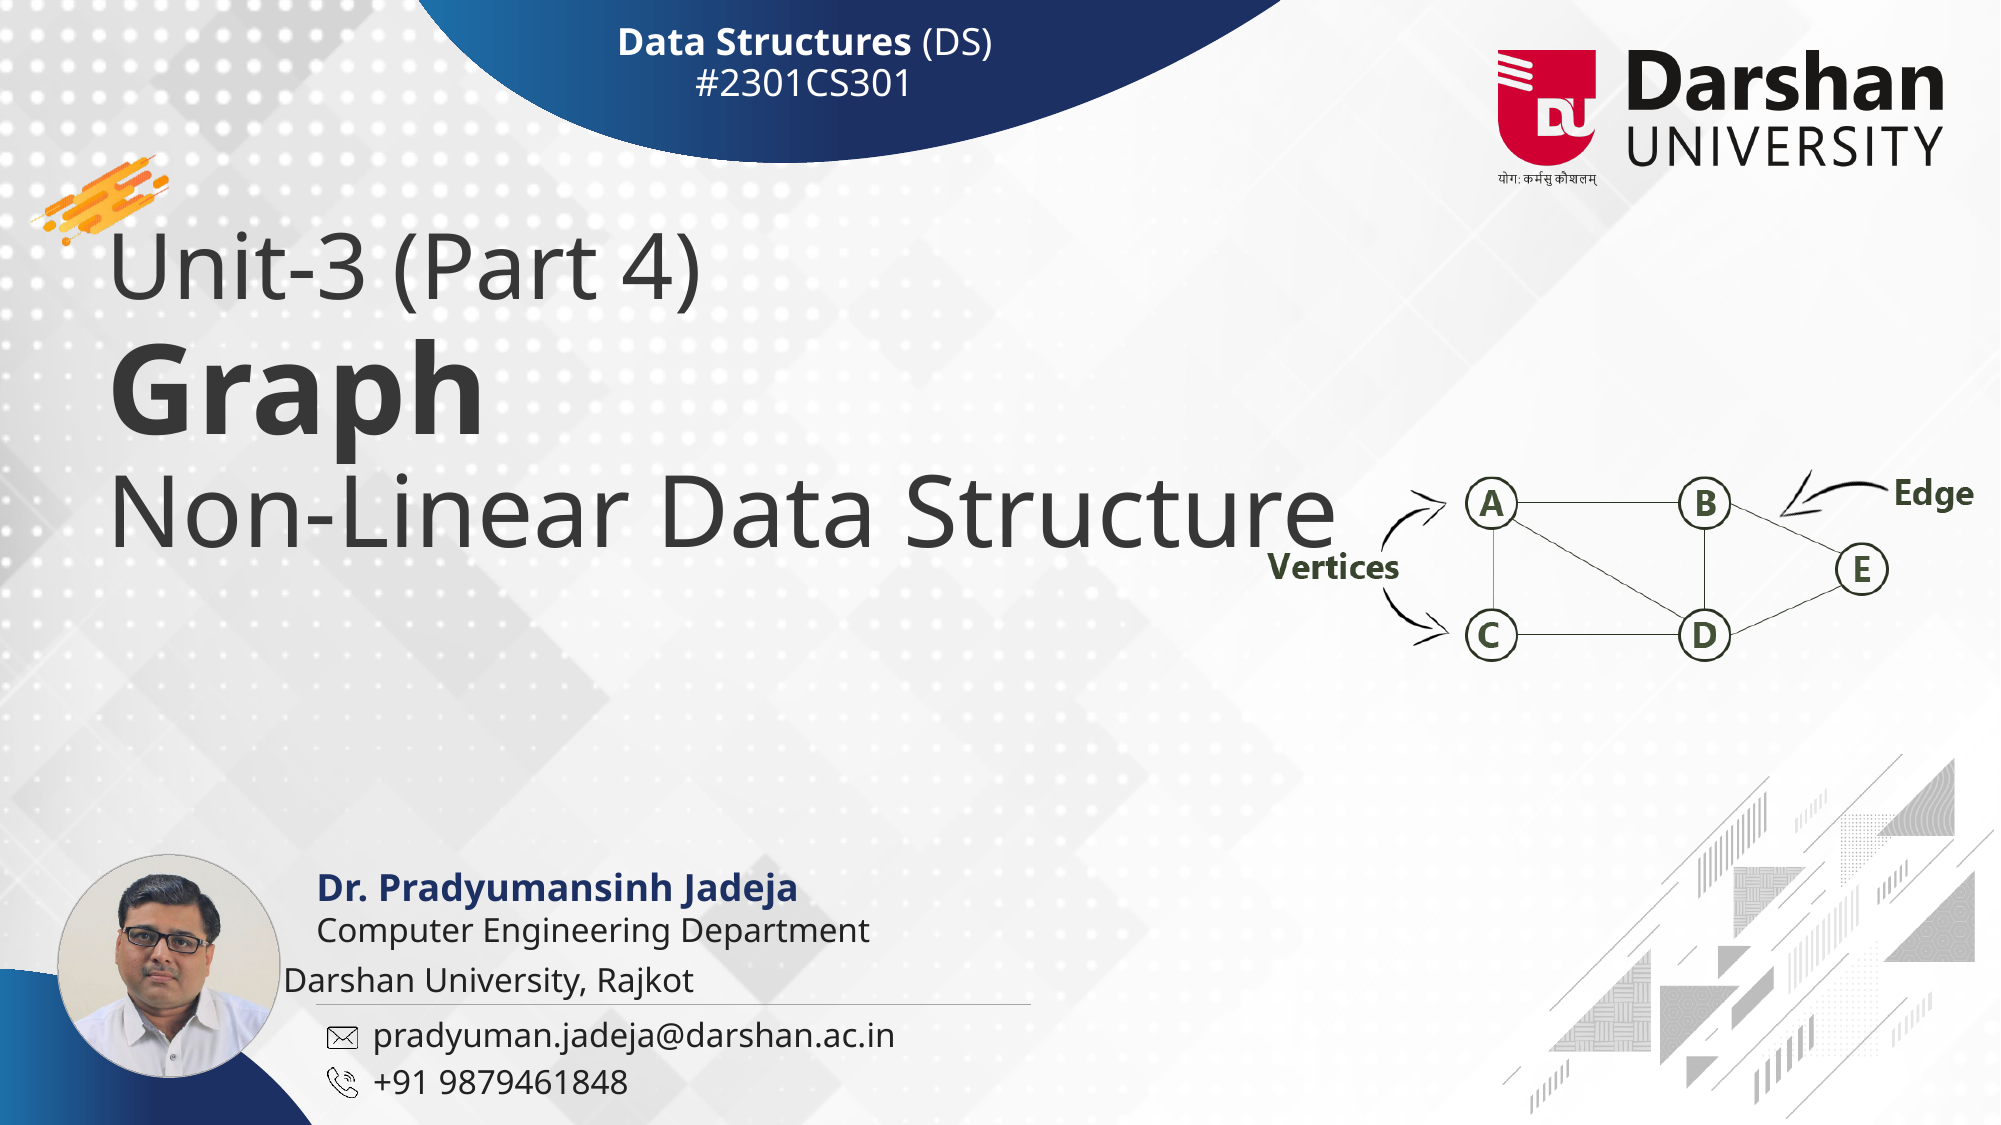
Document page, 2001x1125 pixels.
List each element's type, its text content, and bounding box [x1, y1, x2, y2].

picture [57, 854, 280, 1077]
picture [327, 1022, 357, 1053]
list Data Structures (DS) #2301CS301 [423, 3, 1186, 124]
list Dr. Pradyumansinh Jadeja [301, 865, 1217, 913]
title Unit-3 (Part 4) Graph Non-Linear Data Structure [91, 184, 1451, 605]
list pradyuman.jadeja@darshan.ac.in [357, 1013, 971, 1061]
list Computer Engineering Department [301, 913, 915, 956]
picture [10, 137, 189, 265]
picture [1498, 50, 1943, 186]
list +91 9879461848 [358, 1059, 972, 1108]
picture [327, 1067, 358, 1098]
